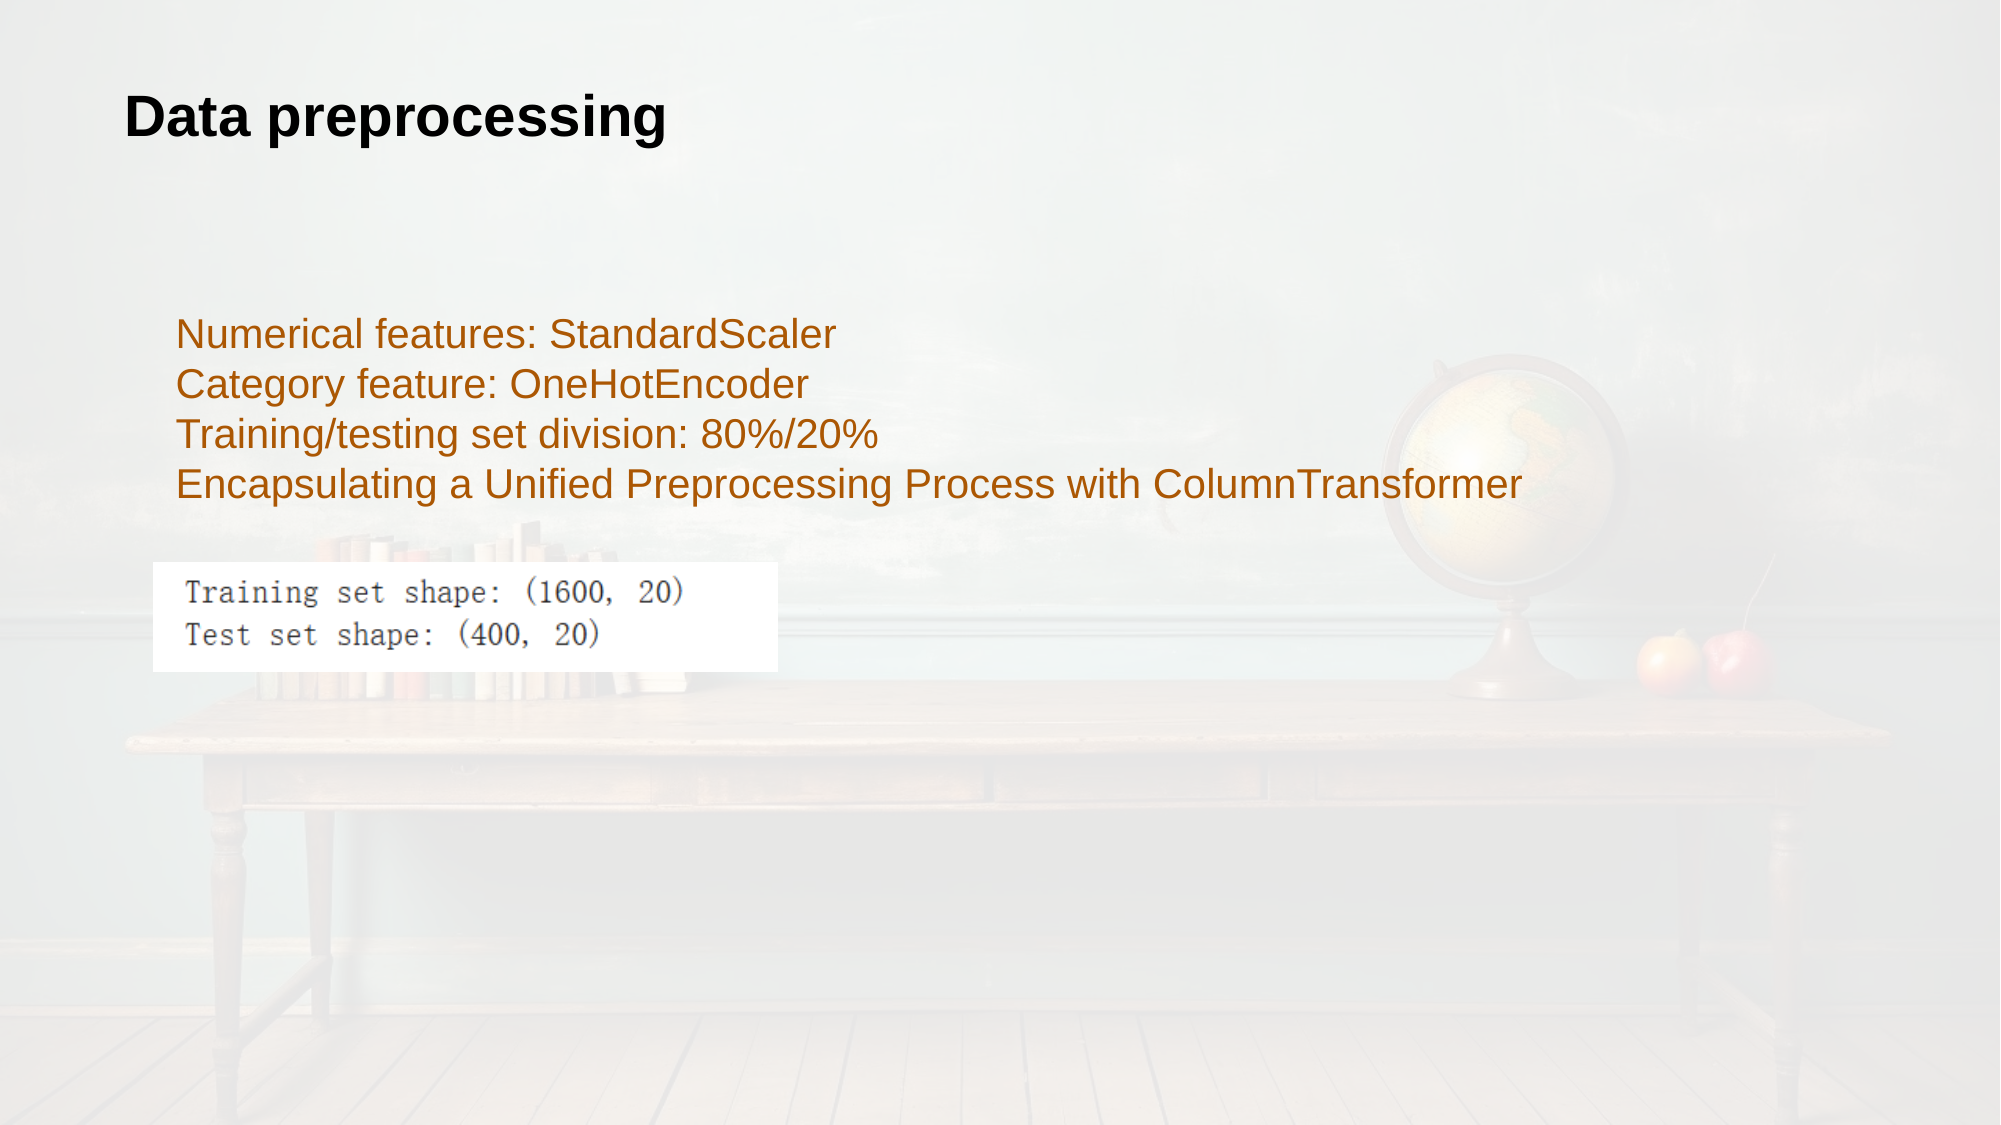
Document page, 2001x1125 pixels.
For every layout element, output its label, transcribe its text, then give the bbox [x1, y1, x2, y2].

title Data preprocessing [109, 45, 1891, 156]
text_box Numerical features: StandardScaler Category feature: OneHotEncoder Training/testing set division: 80%/20% Encapsulating a Unified Preprocessing Process with ColumnTransformer [160, 298, 1969, 514]
picture [153, 562, 778, 672]
